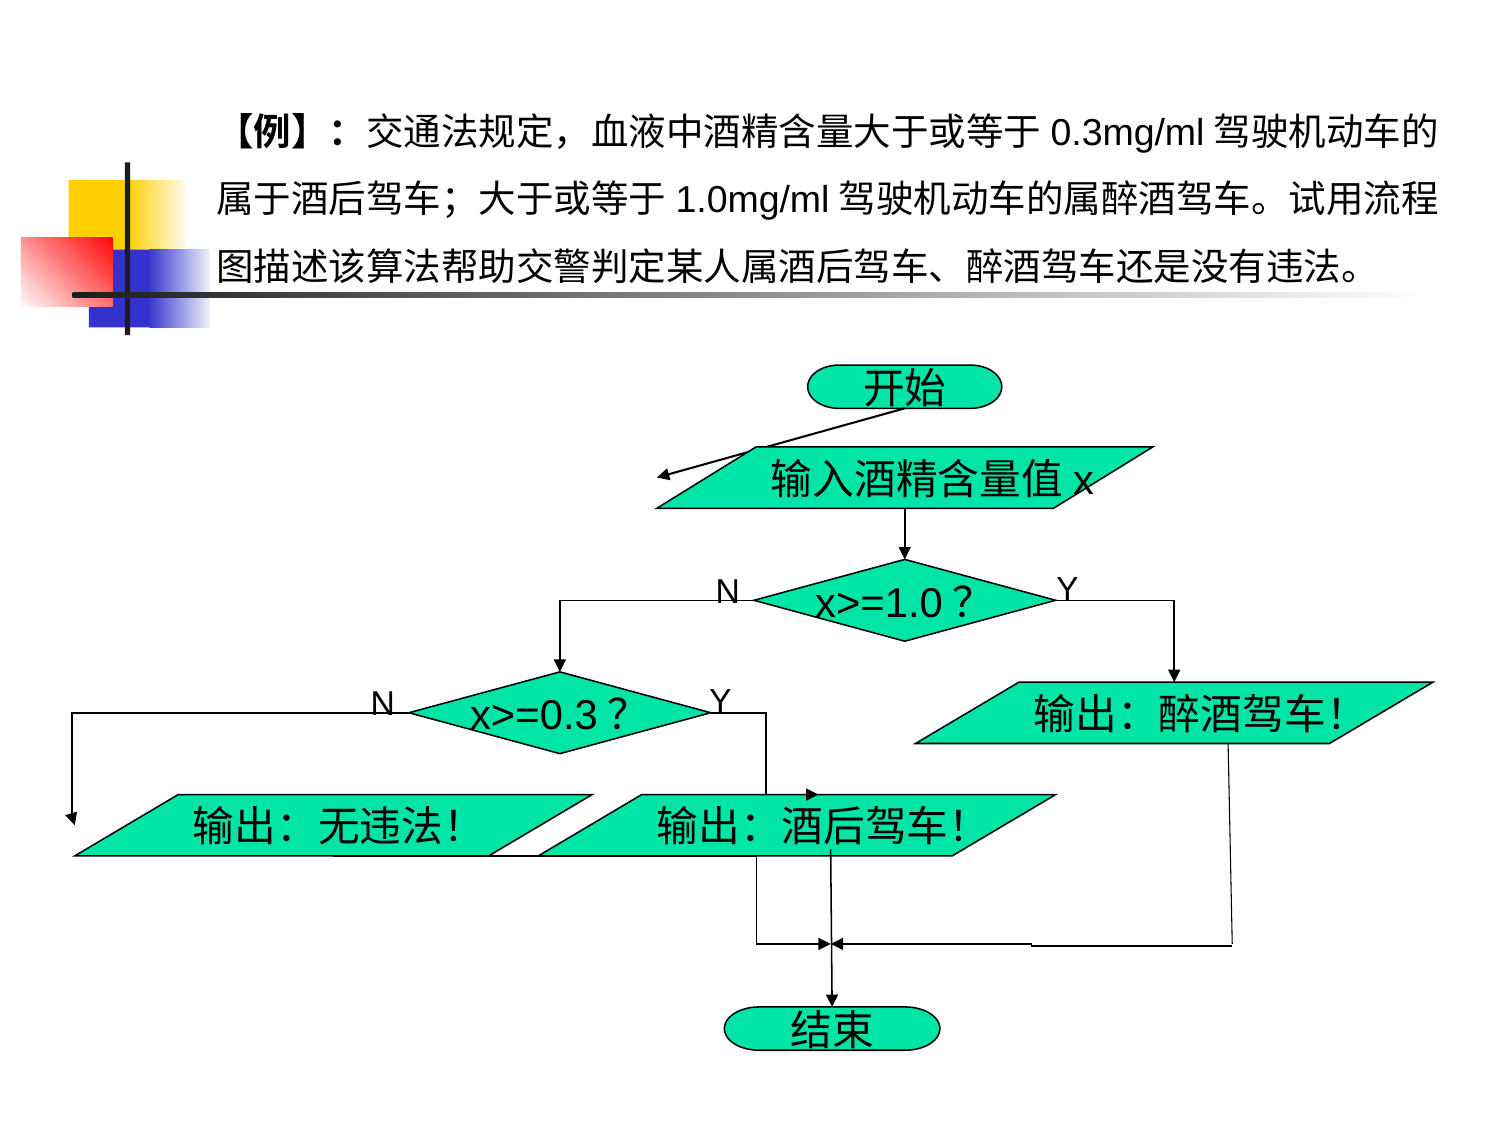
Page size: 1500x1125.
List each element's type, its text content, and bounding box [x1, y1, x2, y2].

text_box 【例】：交通法规定，血液中酒精含量大于或等于0.3mg/ml驾驶机动车的属于酒后驾车；大于或等于1.0mg/ml驾驶机动车的属醉酒驾车。试用流程图描述该算法帮助交警判定某人属酒后驾车、醉酒驾车还是没有违法。 [201, 78, 1471, 296]
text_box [74, 364, 1434, 1051]
